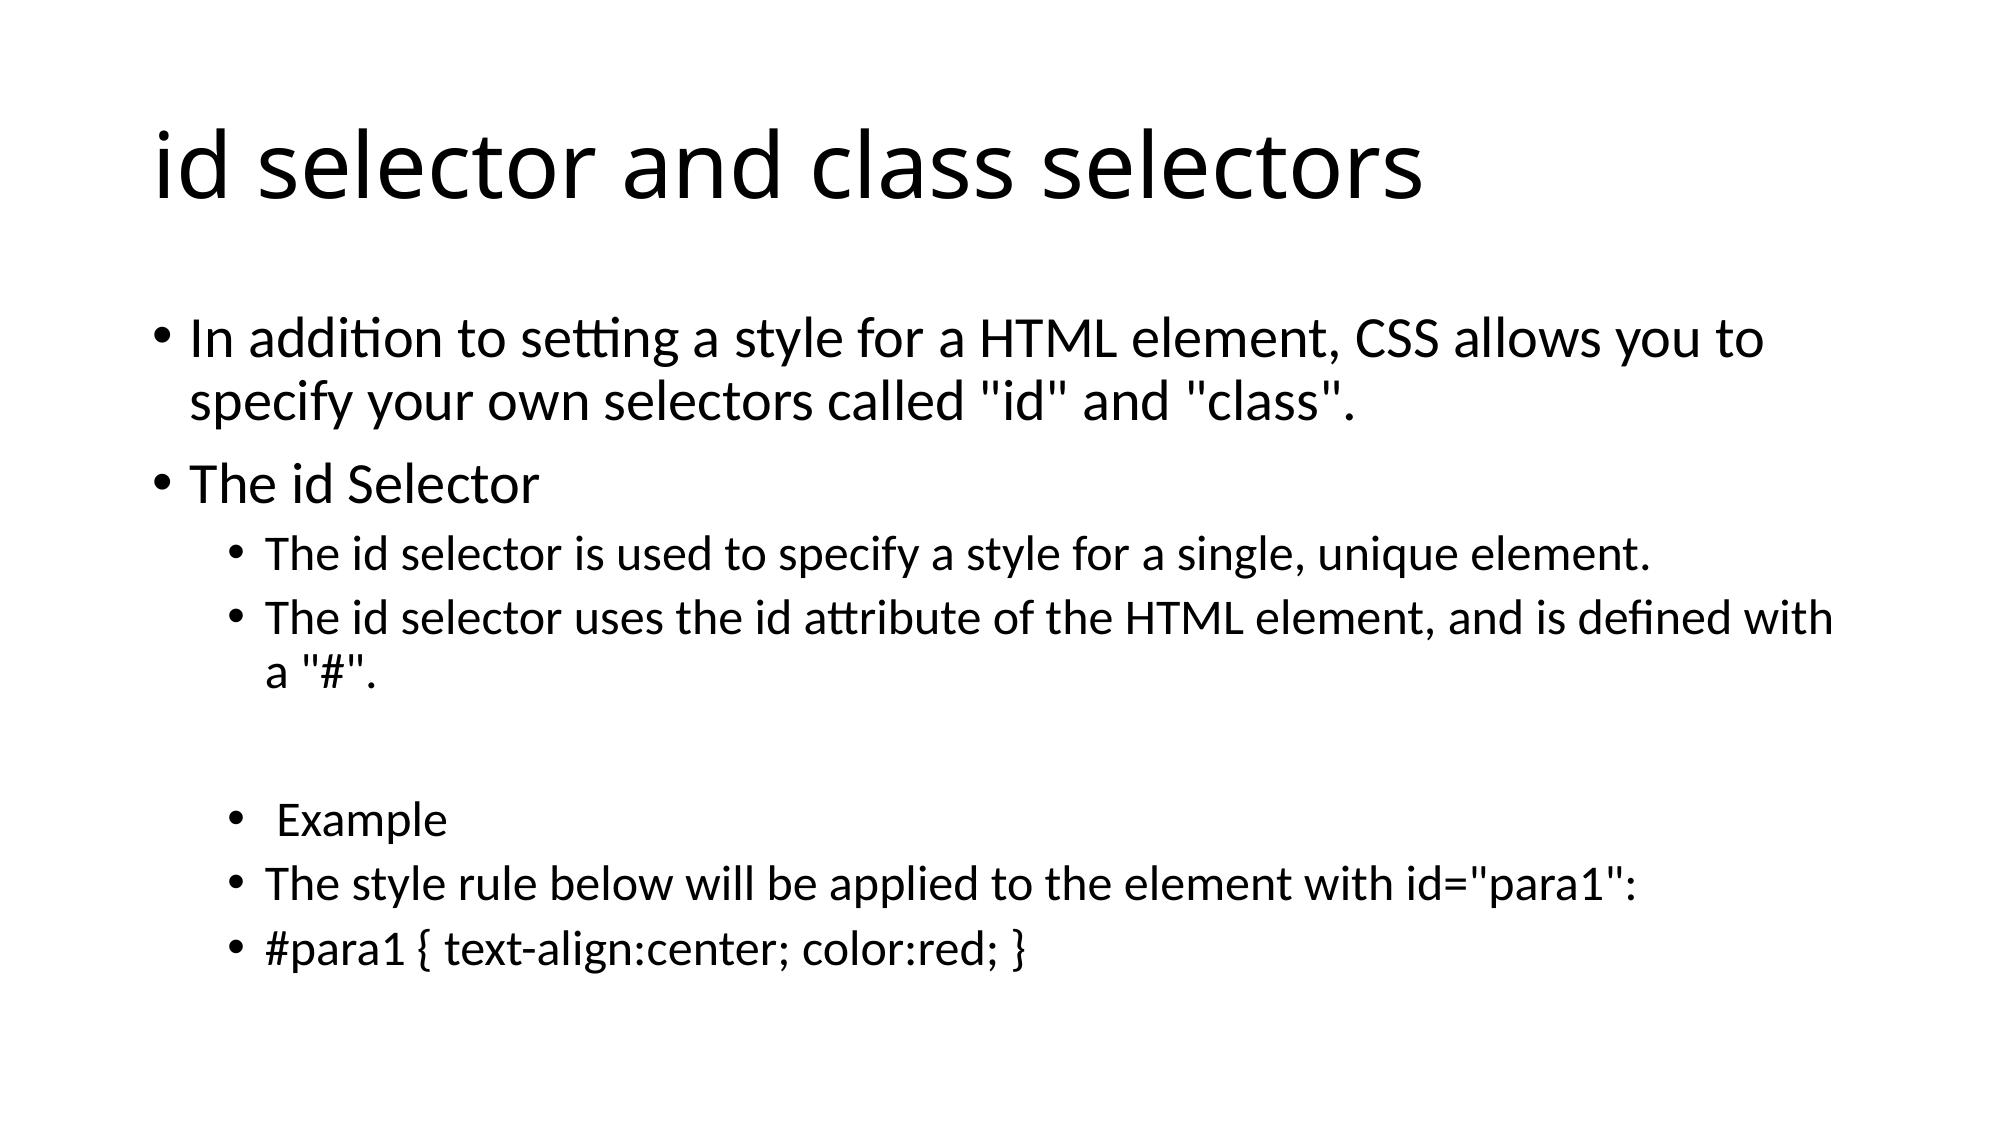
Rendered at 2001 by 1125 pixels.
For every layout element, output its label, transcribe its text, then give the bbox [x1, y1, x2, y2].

title id selector and class selectors [137, 59, 1863, 278]
list In addition to setting a style for a HTML element, CSS allows you to specify your own selectors called "id" and "class". The id Selector The id selector is used to specify a style for a single, unique element. The id selector uses the id attribute of the HTML element, and is defined with a "#". Example The style rule below will be applied to the element with id="para1": #para1 { text-align:center; color:red; } [137, 299, 1863, 1014]
